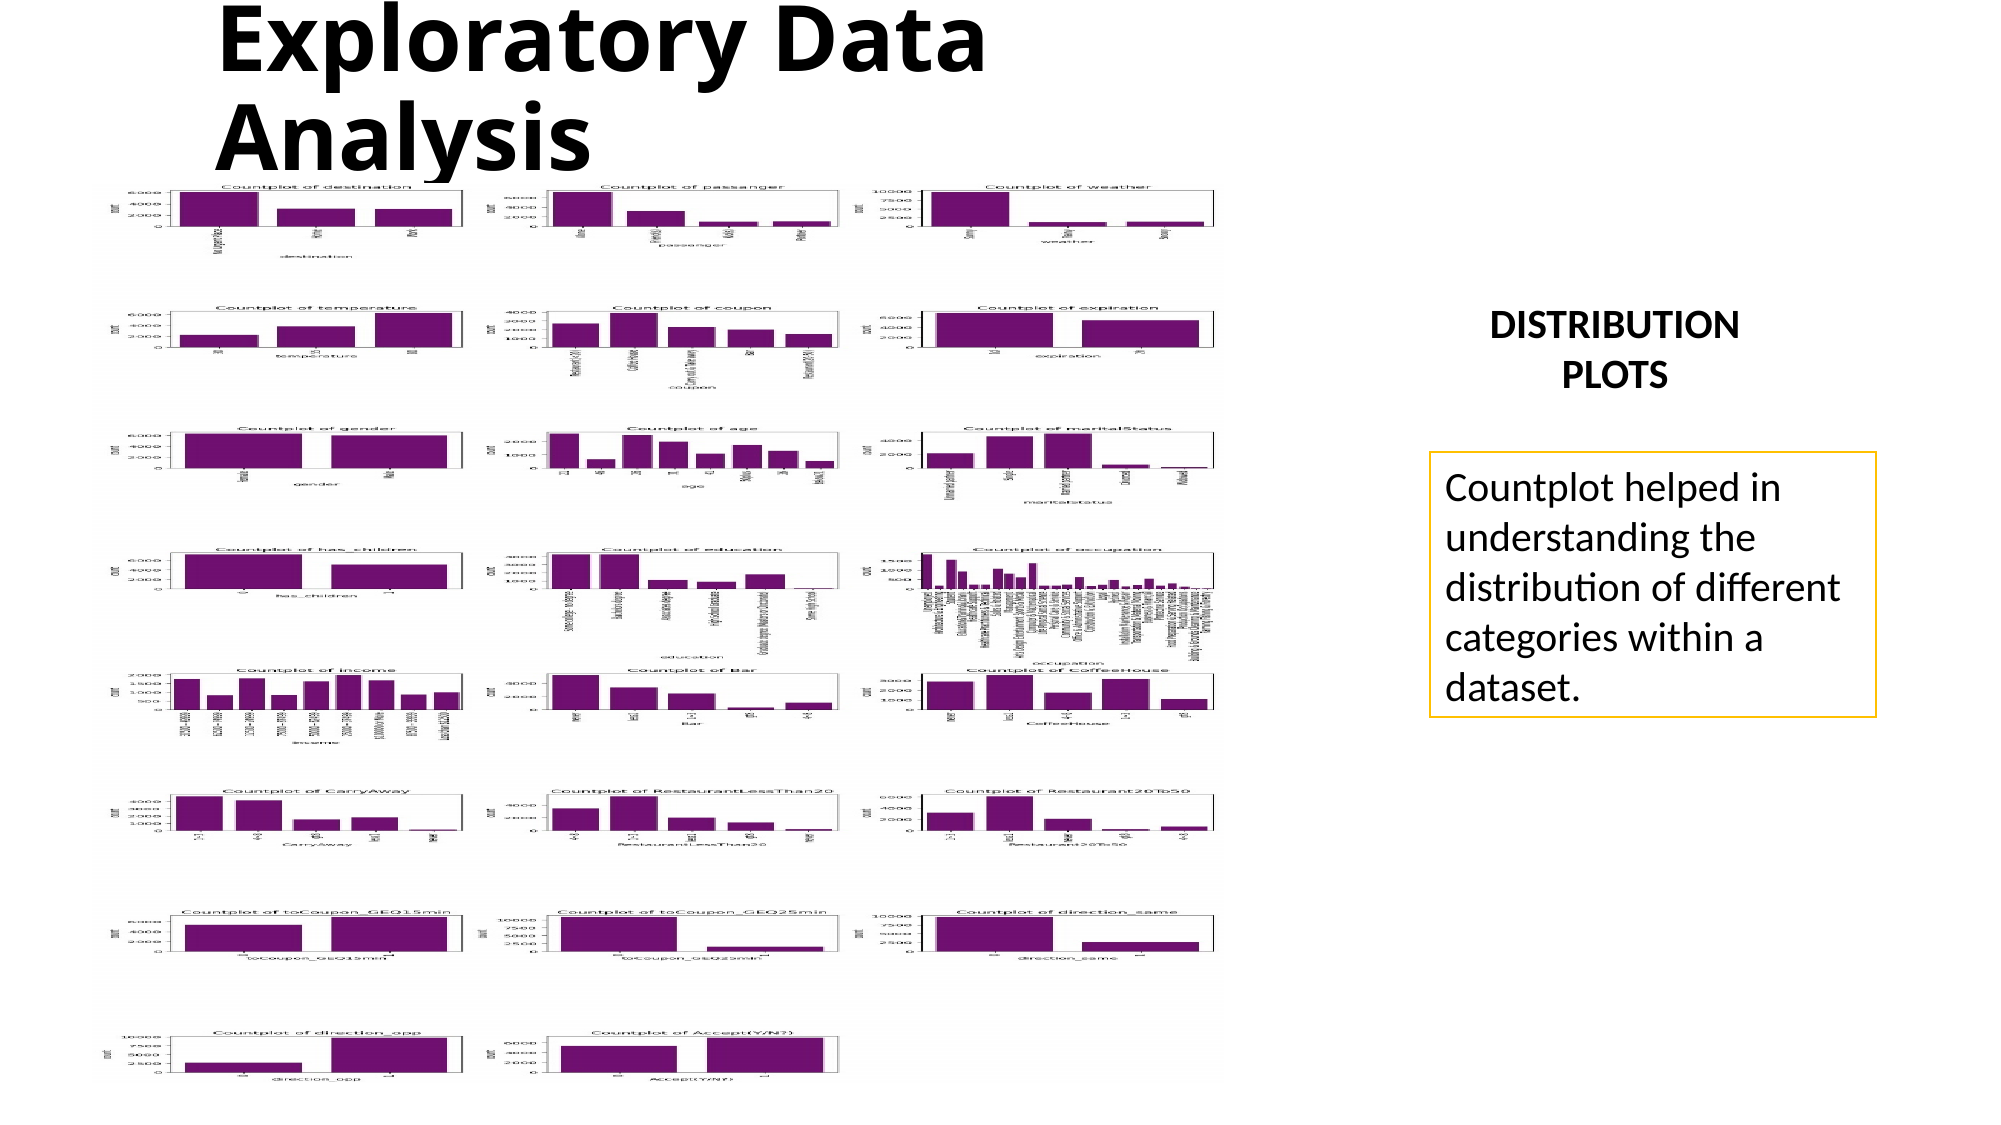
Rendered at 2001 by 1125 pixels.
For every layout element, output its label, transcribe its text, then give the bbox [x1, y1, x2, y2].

title Exploratory Data Analysis [200, 27, 1224, 156]
text_box Countplot helped in understanding the distribution of different categories within a dataset. [1429, 451, 1877, 718]
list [92, 183, 1224, 1083]
text_box DISTRIBUTION PLOTS [1430, 289, 1800, 404]
